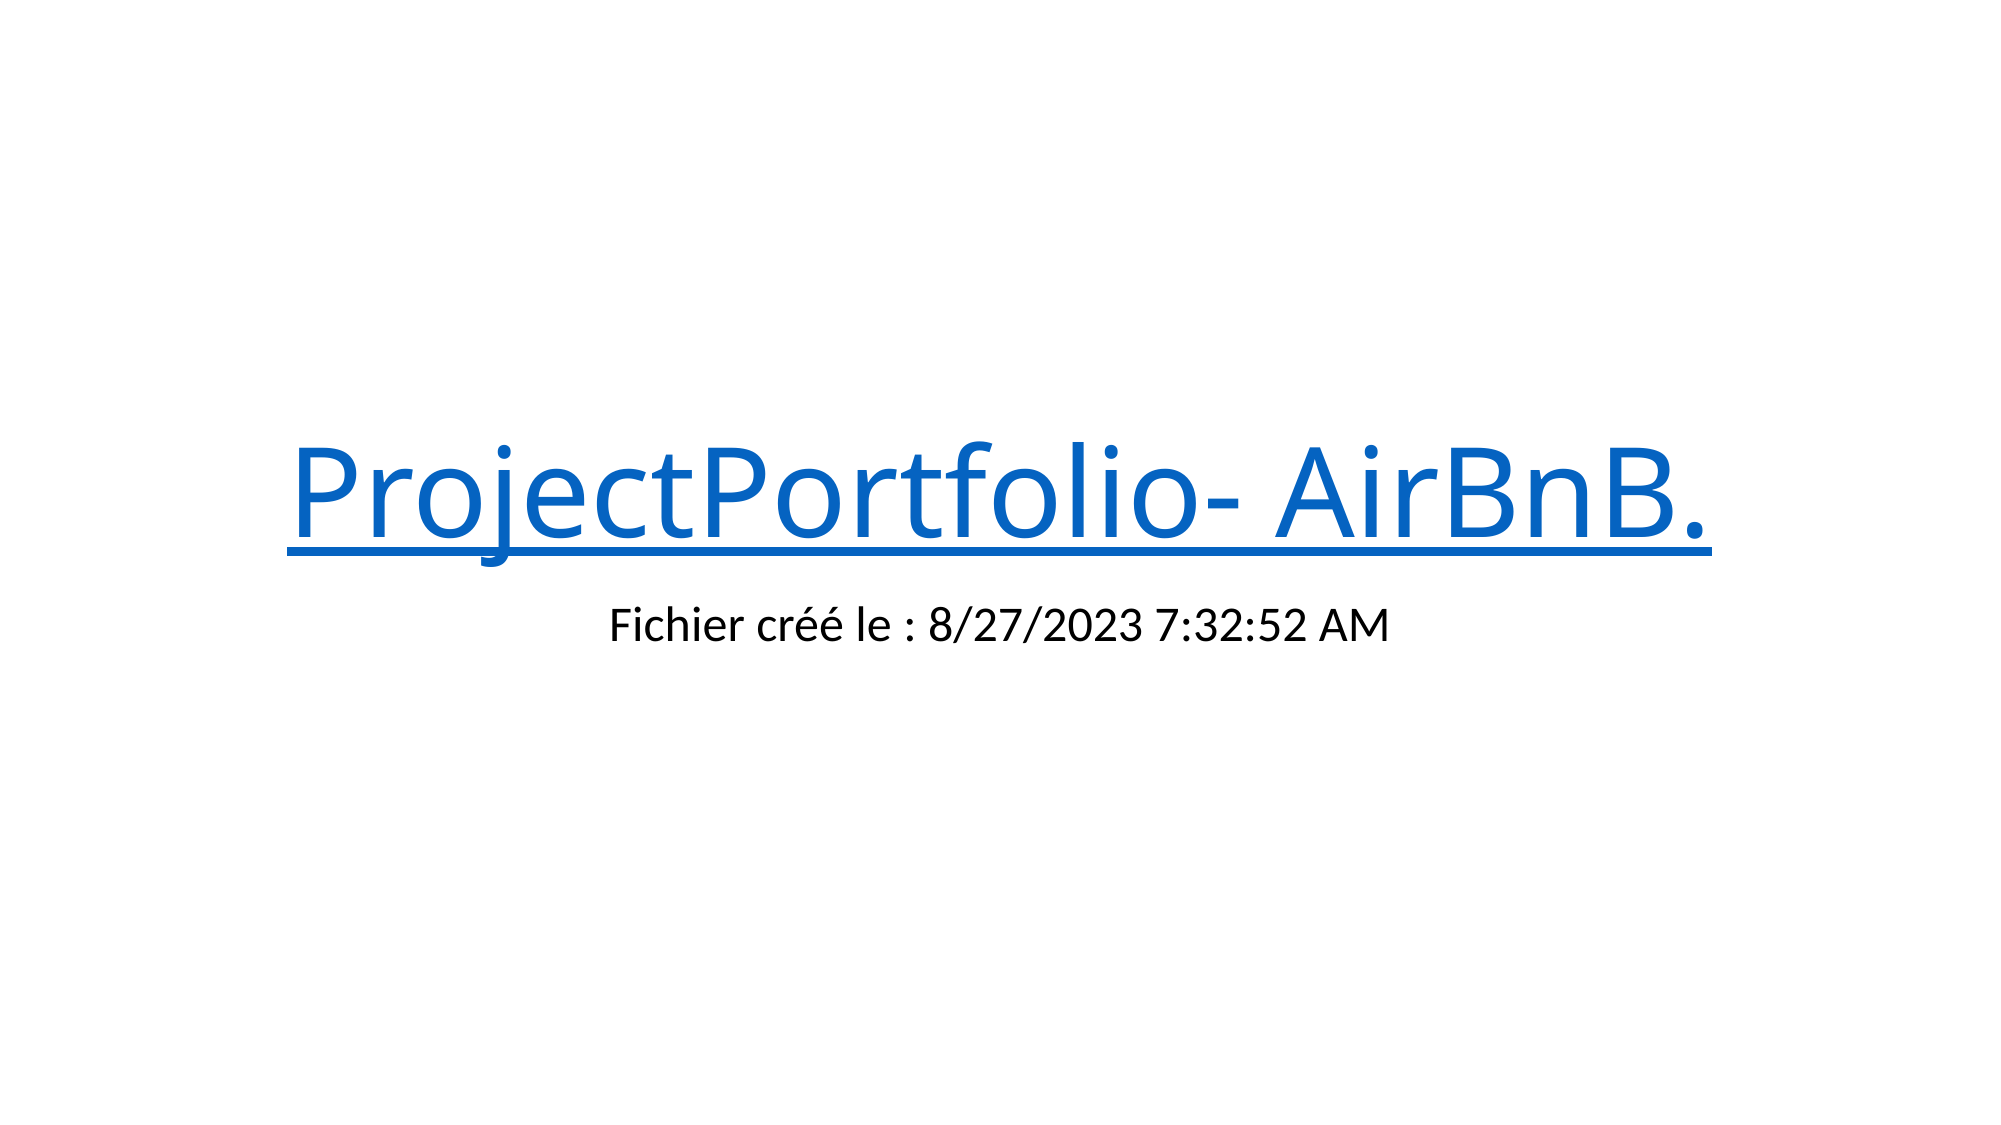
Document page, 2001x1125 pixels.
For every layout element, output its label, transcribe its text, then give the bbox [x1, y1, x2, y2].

subtitle Fichier créé le : 8/27/2023 7:32:52 AM [249, 590, 1750, 863]
title ProjectPortfolio- AirBnB. [249, 184, 1750, 576]
